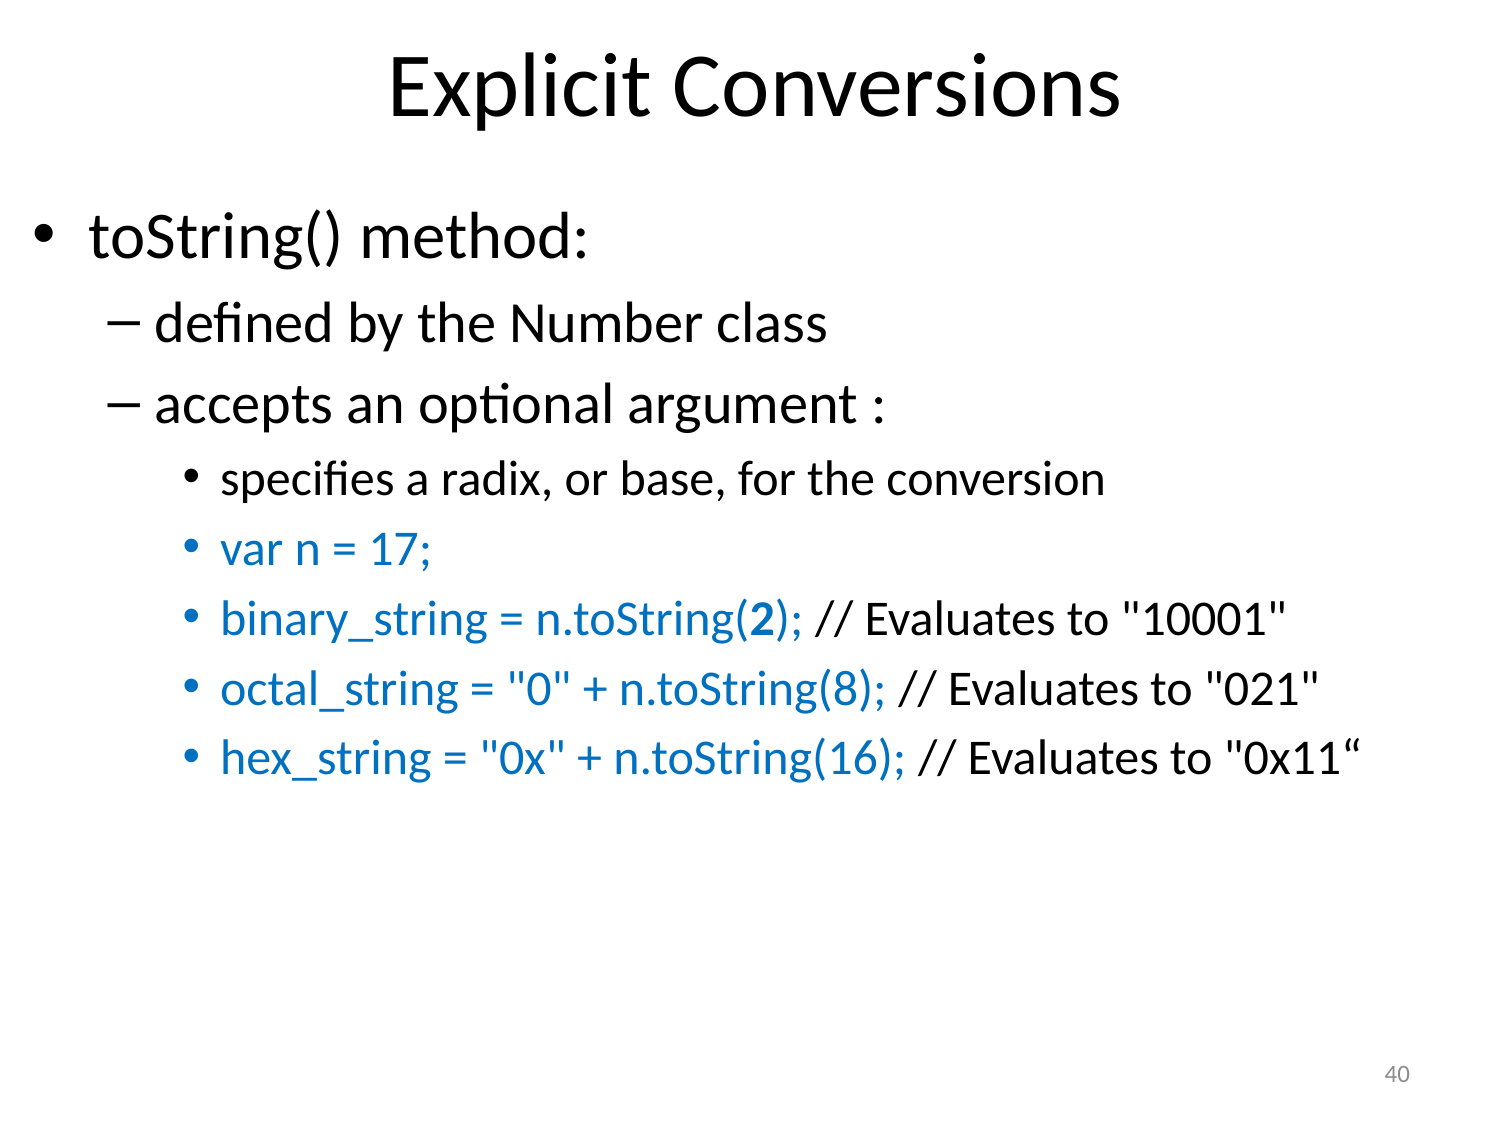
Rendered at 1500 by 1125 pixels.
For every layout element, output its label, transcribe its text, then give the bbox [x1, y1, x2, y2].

title Explicit Conversions [80, 4, 1431, 156]
list toString() method: defined by the Number class accepts an optional argument : specifies a radix, or base, for the conversion var n = 17; binary_string = n.toString(2); // Evaluates to "10001" octal_string = "0" + n.toString(8); // Evaluates to "021" hex_string = "0x" + n.toString(16); // Evaluates to "0x11“ [17, 184, 1483, 1103]
slide_number 40 [1074, 1042, 1425, 1103]
